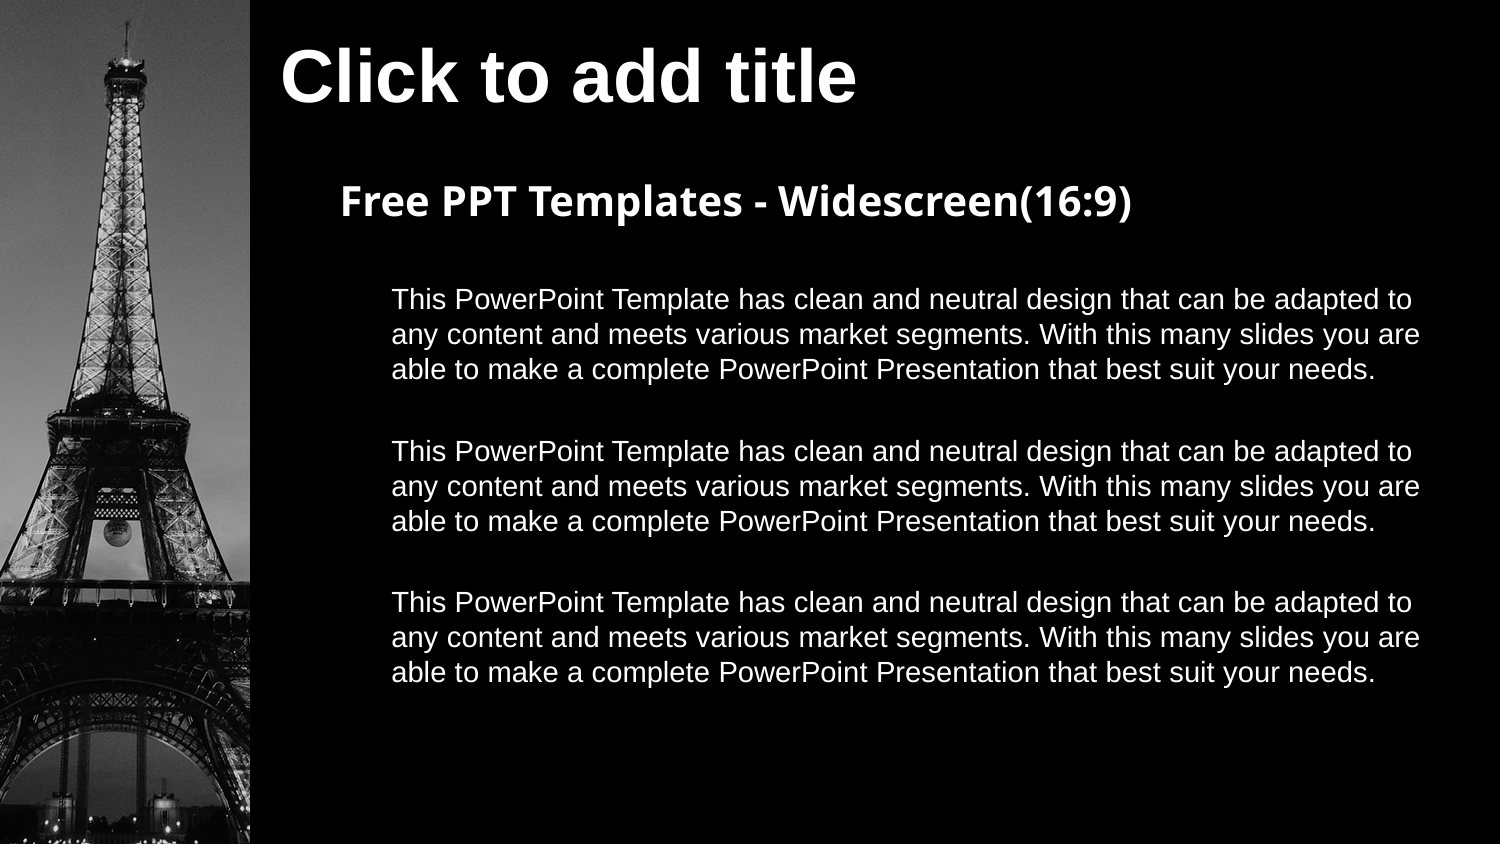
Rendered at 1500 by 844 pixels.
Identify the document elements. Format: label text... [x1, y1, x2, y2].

picture [0, 0, 1500, 844]
title Click to add title [265, 0, 1500, 146]
list This PowerPoint Template has clean and neutral design that can be adapted to any content and meets various market segments. With this many slides you are able to make a complete PowerPoint Presentation that best suit your needs. This PowerPoint Template has clean and neutral design that can be adapted to any content and meets various market segments. With this many slides you are able to make a complete PowerPoint Presentation that best suit your needs. This PowerPoint Template has clean and neutral design that can be adapted to any content and meets various market segments. With this many slides you are able to make a complete PowerPoint Presentation that best suit your needs. [326, 273, 1461, 765]
list Free PPT Templates - Widescreen(16:9) [324, 161, 1459, 238]
